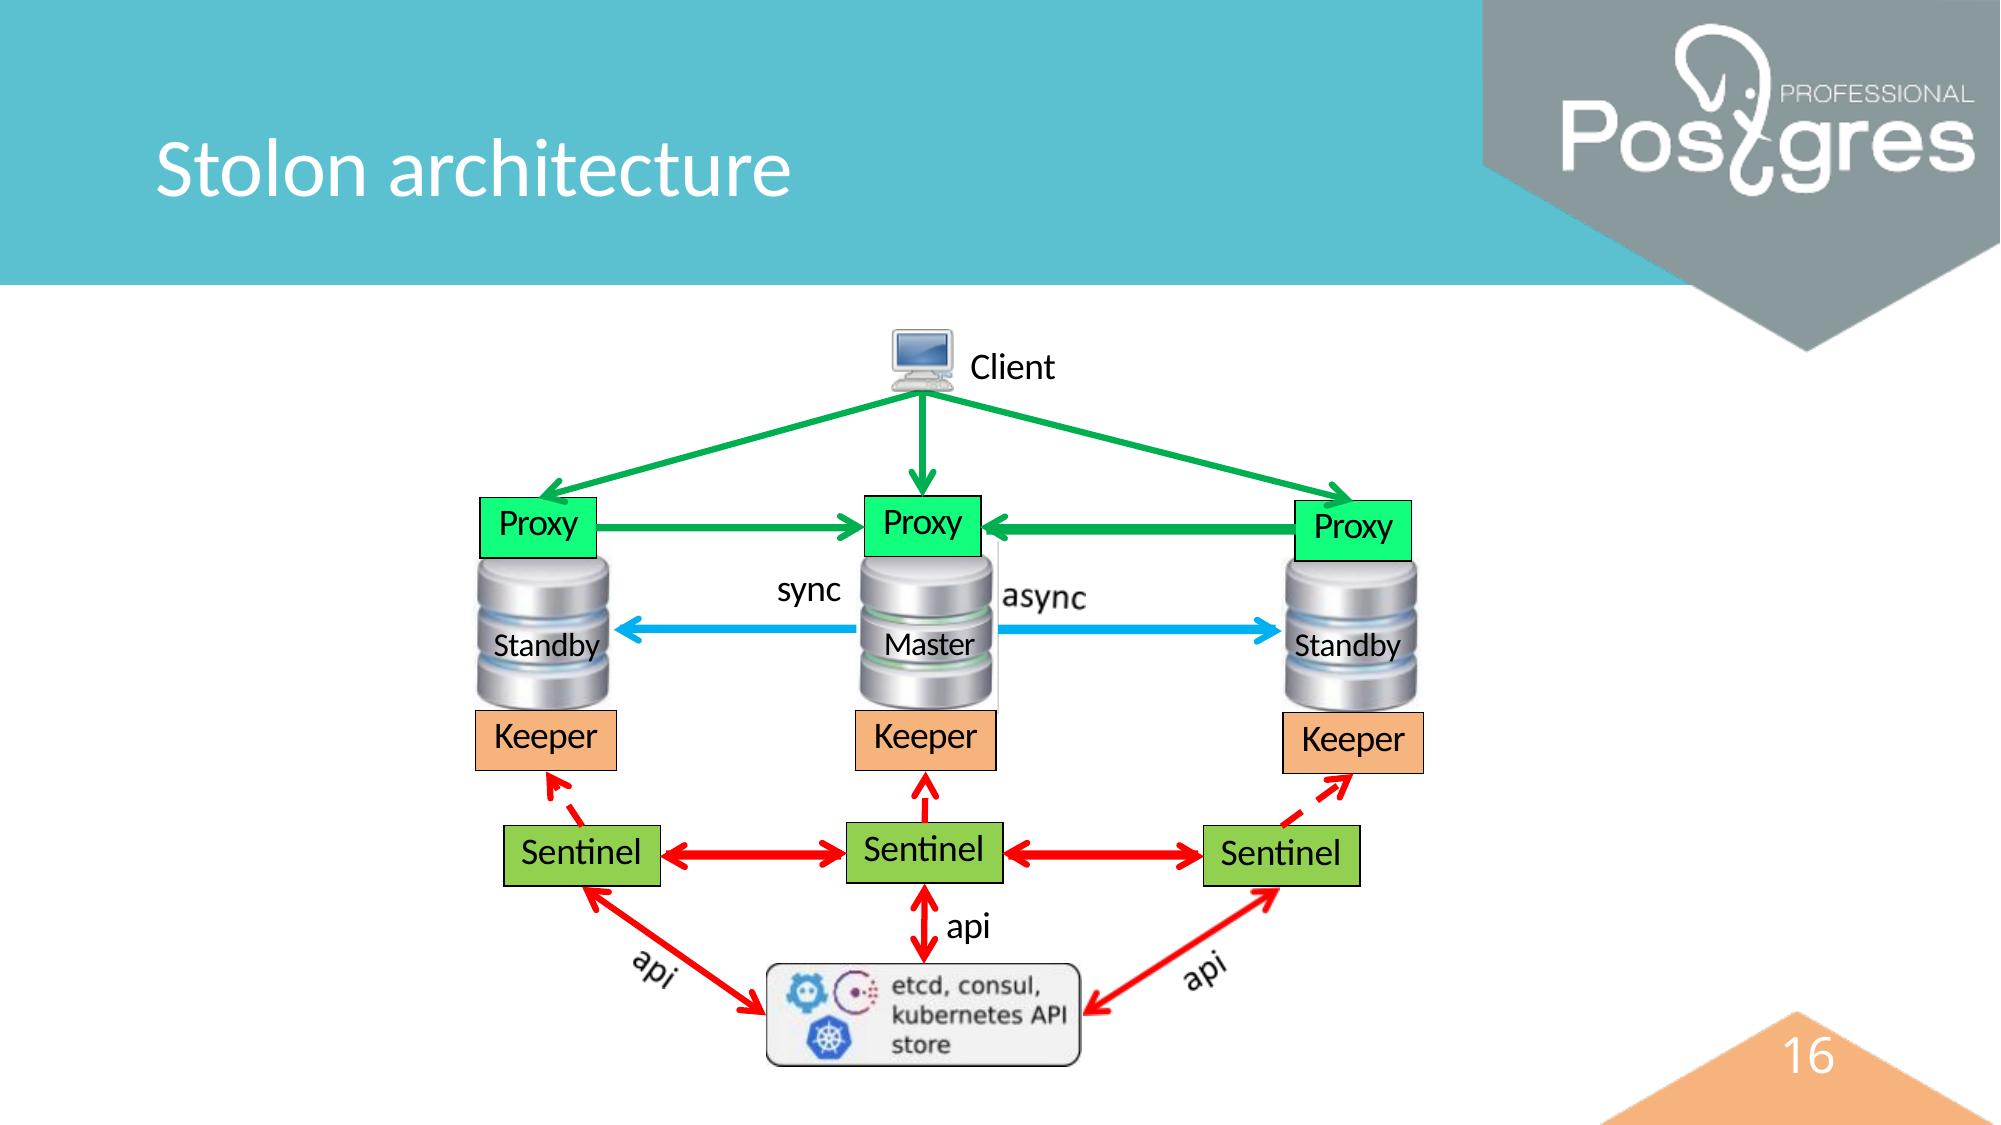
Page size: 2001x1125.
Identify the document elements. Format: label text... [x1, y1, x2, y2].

table_header Proxy [1296, 501, 1411, 545]
picture [1281, 545, 1422, 717]
text_box Stolon architecture [153, 132, 801, 214]
text_box [822, 842, 841, 865]
text_box sync [774, 579, 845, 611]
text_box [1266, 624, 1276, 630]
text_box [1599, 1011, 1995, 1125]
text_box [840, 516, 859, 539]
text_box [595, 524, 840, 532]
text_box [546, 773, 585, 828]
text_box [1008, 842, 1028, 865]
table_header Proxy [865, 505, 980, 541]
picture [891, 329, 954, 392]
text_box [541, 388, 908, 505]
table_header Proxy [481, 498, 596, 544]
text_box [1179, 845, 1198, 868]
text_box [0, 0, 1482, 285]
text_box [1005, 524, 1296, 535]
table_header Keeper [856, 715, 995, 770]
text_box [666, 850, 674, 855]
text_box [1086, 624, 1256, 635]
table_header Keeper [476, 711, 616, 770]
picture [1482, 0, 2000, 353]
table_header Sentinel [847, 823, 1002, 882]
text_box [685, 850, 822, 860]
picture [856, 541, 1086, 715]
picture [1083, 887, 1280, 1016]
text_box [1008, 854, 1017, 860]
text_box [908, 388, 1351, 509]
text_box [986, 516, 1006, 539]
text_box [1027, 850, 1179, 860]
text_box [1189, 850, 1199, 860]
text_box [619, 618, 639, 641]
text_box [1279, 774, 1352, 829]
text_box [619, 624, 627, 629]
text_box [986, 528, 997, 535]
table_header Keeper [1284, 713, 1423, 773]
picture [766, 963, 1082, 1067]
picture [473, 544, 614, 716]
text_box api [944, 909, 993, 948]
table_header Sentinel [505, 826, 660, 885]
text_box [1256, 619, 1276, 642]
text_box [832, 850, 842, 860]
text_box [666, 845, 685, 867]
text_box Client [968, 349, 1059, 388]
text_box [911, 774, 940, 824]
text_box [639, 624, 856, 633]
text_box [584, 887, 765, 1015]
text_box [910, 886, 939, 961]
table_header Sentinel [1204, 826, 1359, 885]
picture [632, 951, 679, 989]
